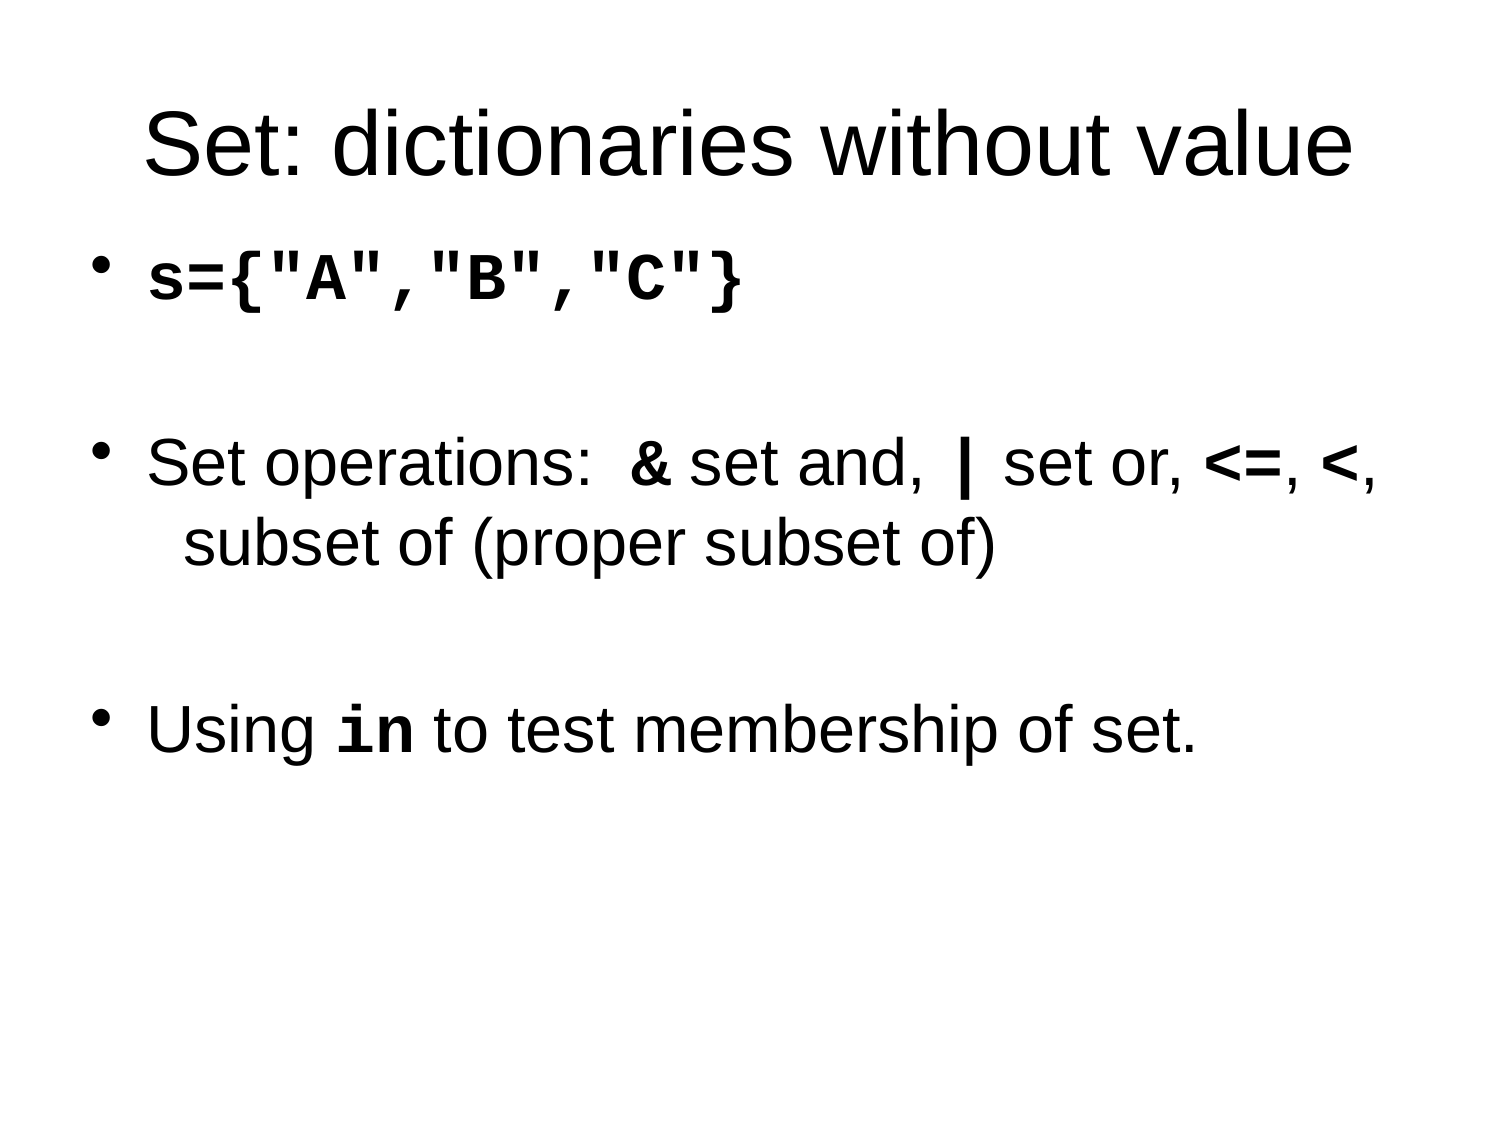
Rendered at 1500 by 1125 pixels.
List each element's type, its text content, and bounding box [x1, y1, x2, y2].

list s={"A","B","C"} Set operations: & set and, | set or, <=, <, subset of (proper subset of) Using in to test membership of set. [75, 224, 1425, 968]
title Set: dictionaries without value [75, 45, 1425, 224]
